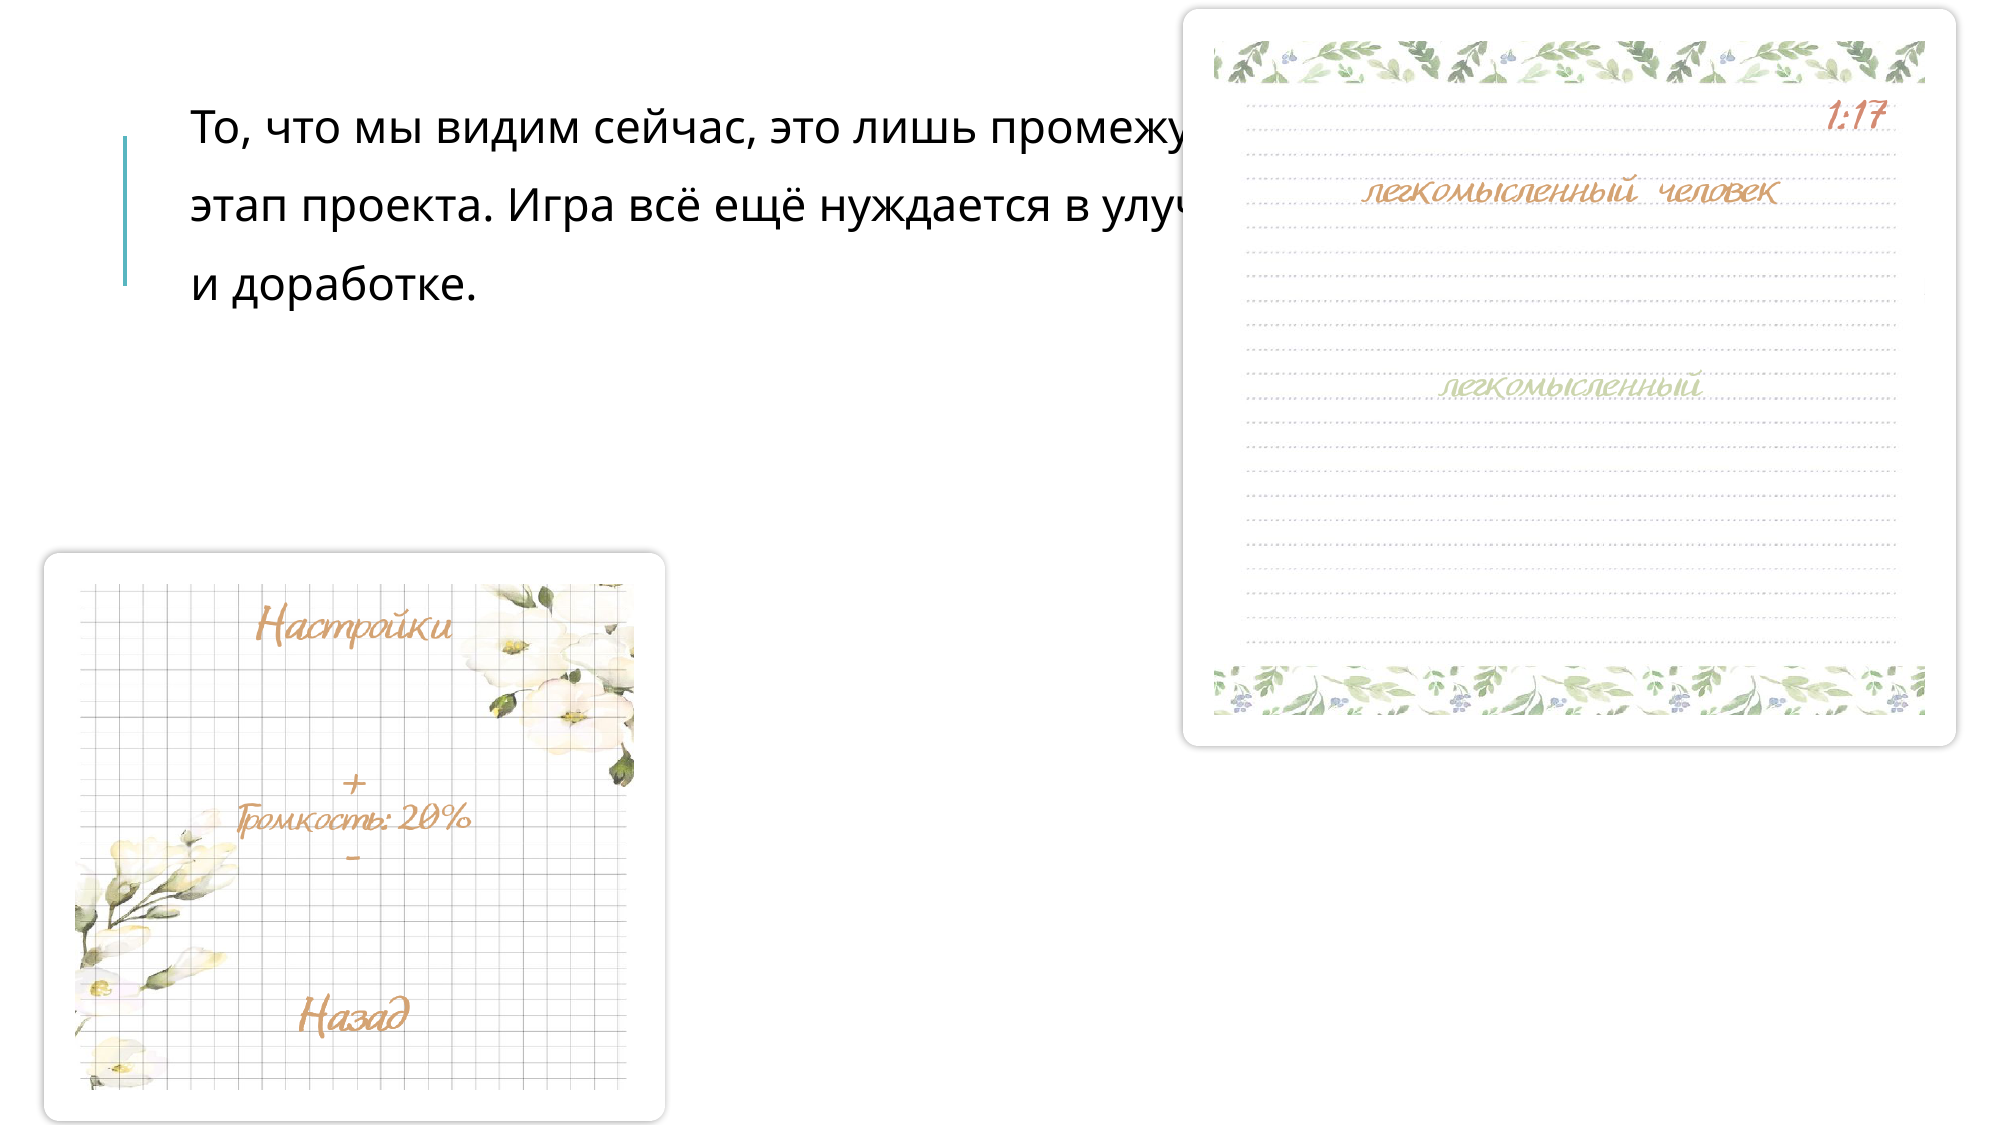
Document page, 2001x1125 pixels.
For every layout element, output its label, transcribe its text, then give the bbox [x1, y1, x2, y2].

picture [1213, 40, 1925, 716]
picture [75, 583, 634, 1091]
list То, что мы видим сейчас, это лишь промежуточный этап проекта. Игра всё ещё нуждается в улучшении и доработке. [168, 96, 1763, 1035]
